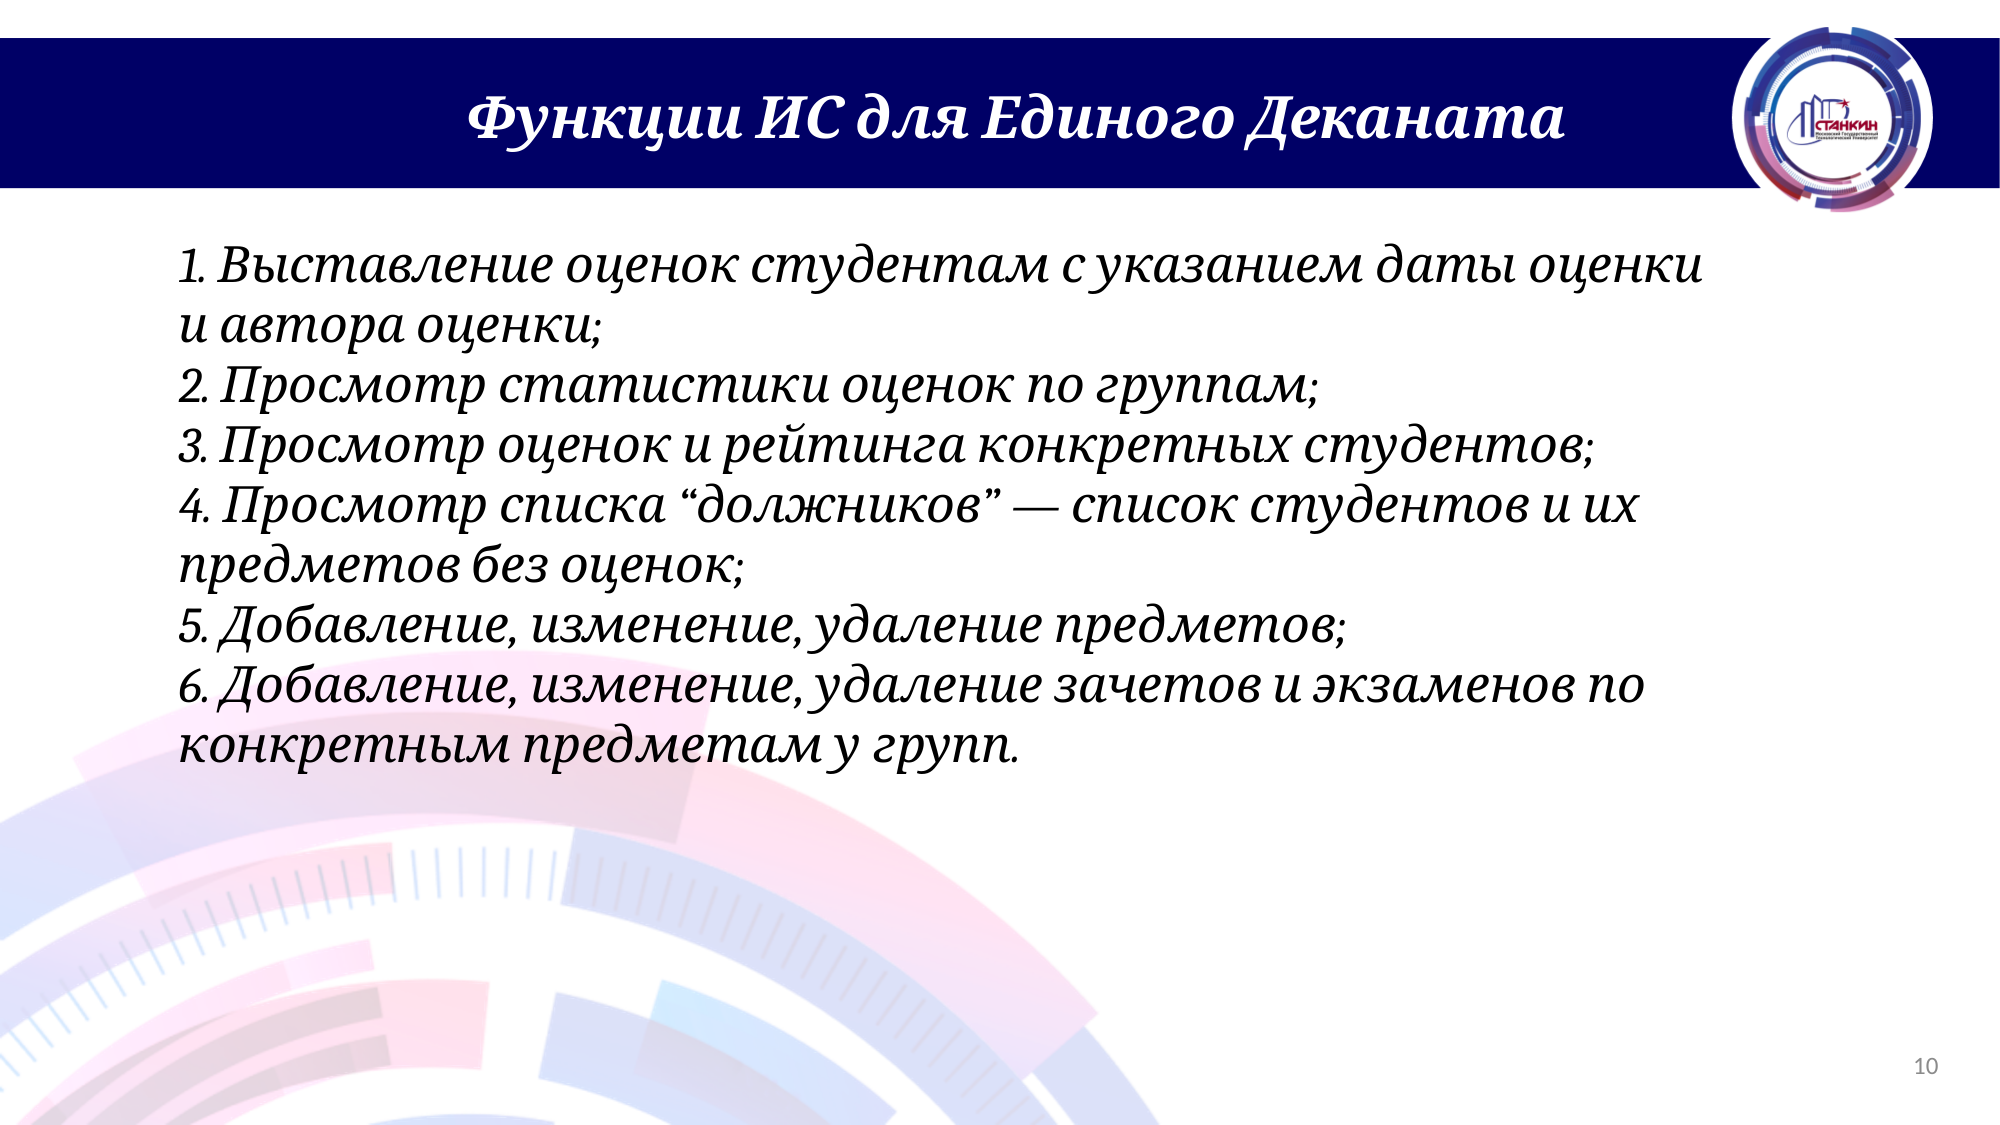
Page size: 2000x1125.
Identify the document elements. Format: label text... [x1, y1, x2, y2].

text_box 1. Выставление оценок студентам с указанием даты оценки и автора оценки; 2. Просмотр статистики оценок по группам; 3. Просмотр оценок и рейтинга конкретных студентов; 4. Просмотр списка “должников” — список студентов и их предметов без оценок; 5. Добавление, изменение, удаление предметов; 6. Добавление, изменение, удаление зачетов и экзаменов по конкретным предметам у групп. [164, 224, 1725, 975]
text_box 10 [1873, 1035, 1954, 1095]
picture [0, 0, 2000, 1125]
text_box [302, 52, 1732, 178]
